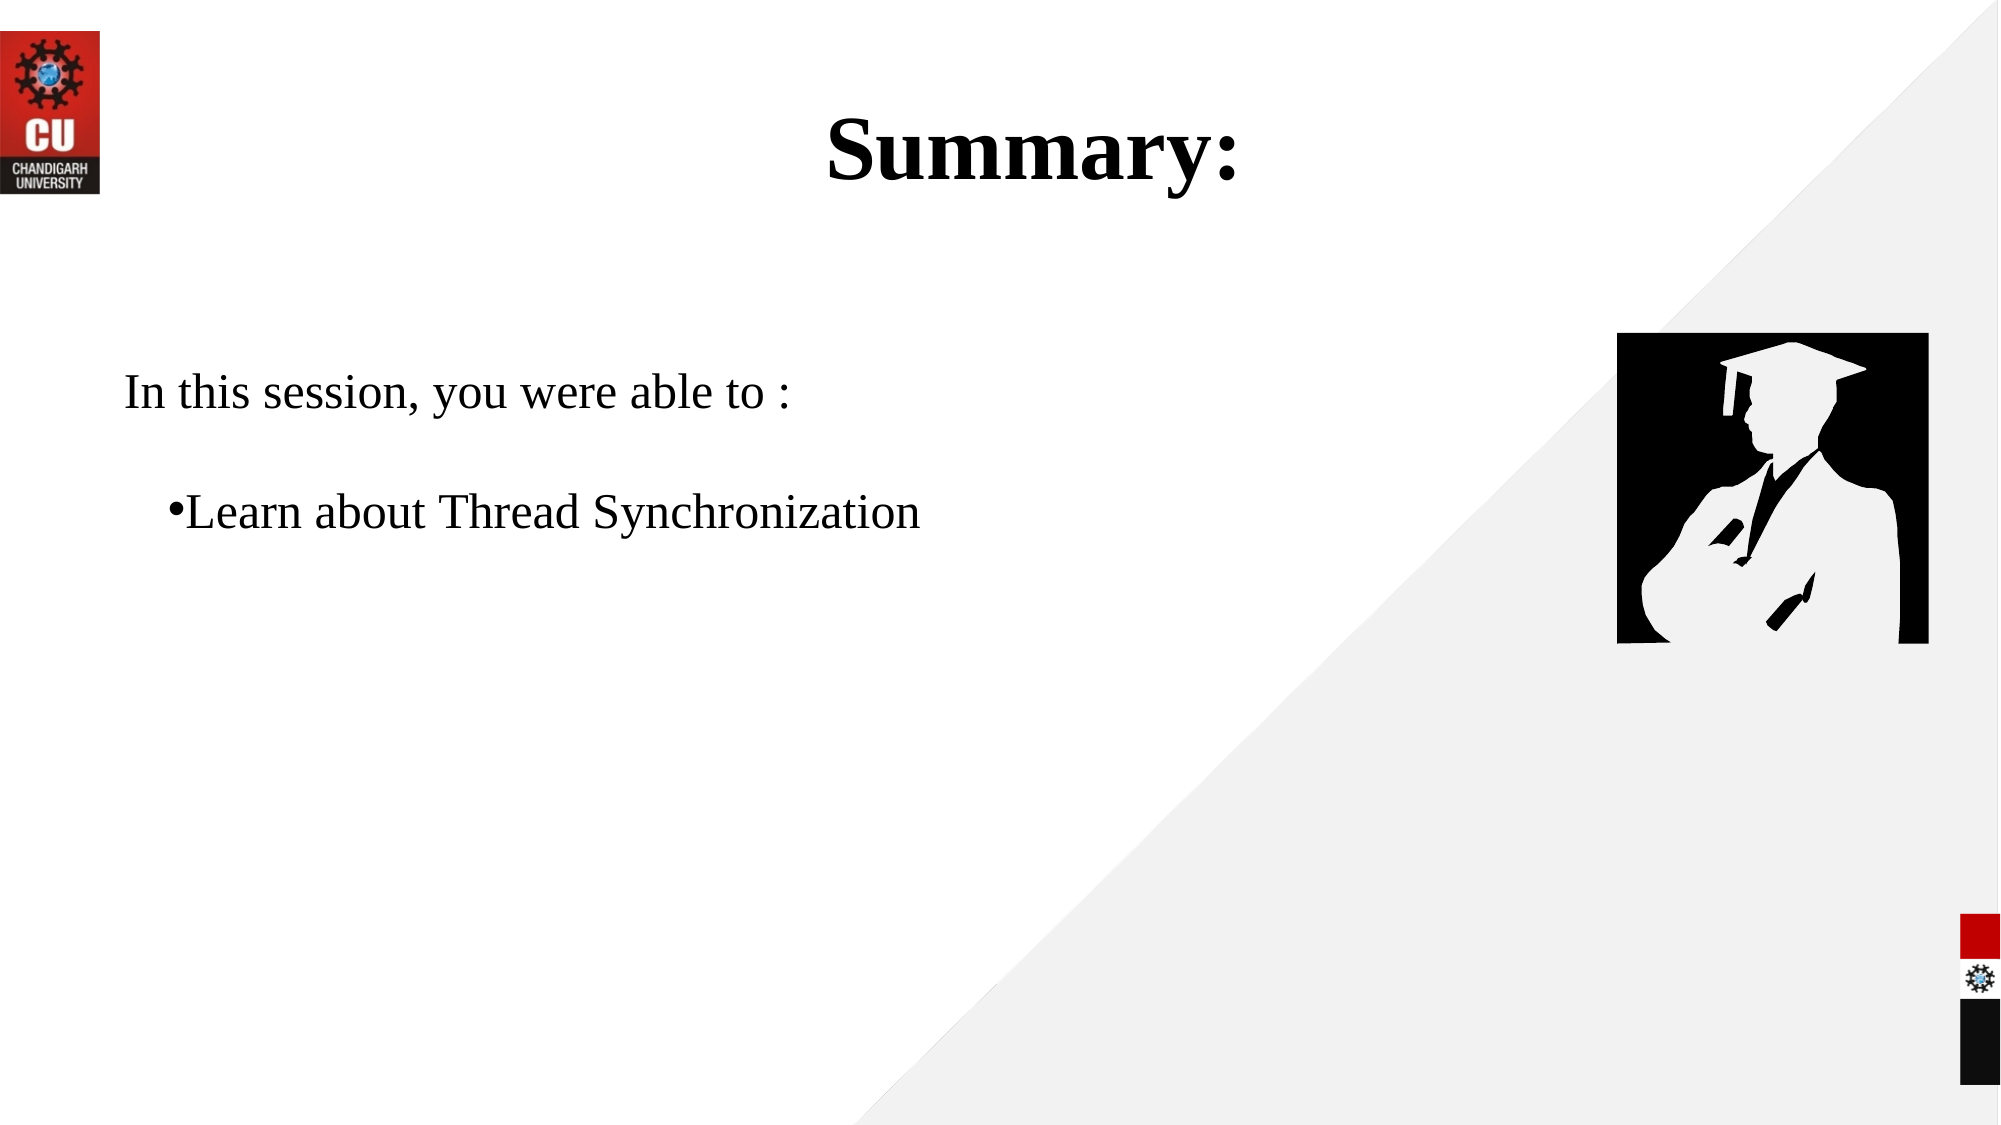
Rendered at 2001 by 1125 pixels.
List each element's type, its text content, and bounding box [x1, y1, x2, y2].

title Summary: [183, 86, 1909, 214]
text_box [1617, 332, 1929, 644]
picture [0, 0, 2001, 1125]
text_box In this session, you were able to : Learn about Thread Synchronization [109, 351, 1578, 606]
